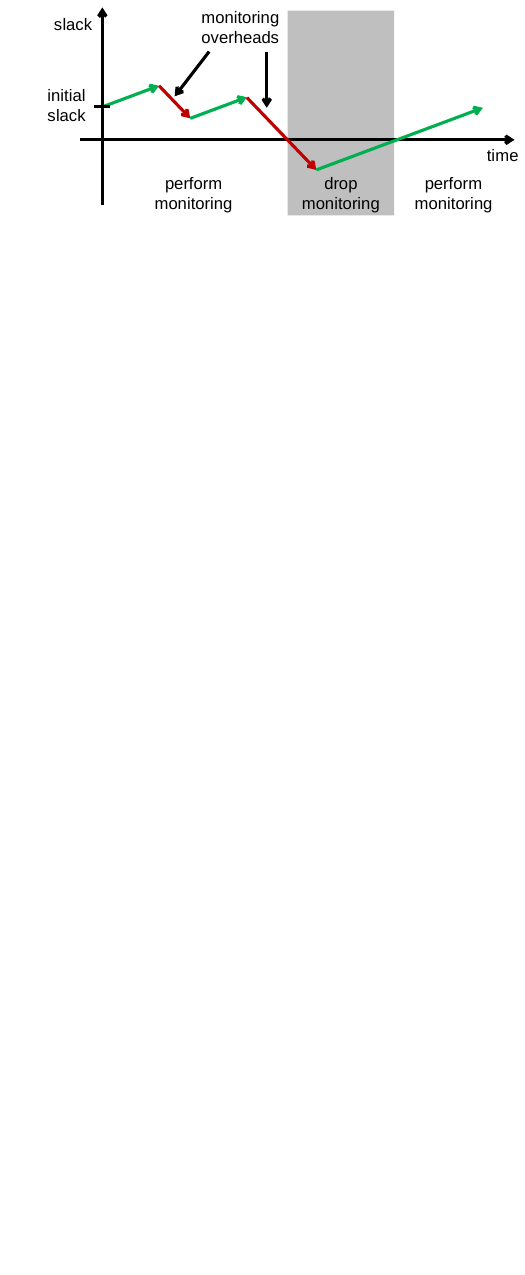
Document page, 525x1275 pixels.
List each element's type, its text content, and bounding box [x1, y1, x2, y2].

text_box initial slack [31, 86, 97, 123]
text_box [102, 85, 157, 108]
text_box time [487, 136, 525, 173]
text_box perform monitoring [131, 174, 257, 211]
text_box monitoring overheads [175, 9, 306, 46]
text_box [286, 9, 396, 106]
text_box perform monitoring [390, 174, 517, 211]
text_box slack [37, 6, 123, 43]
text_box [286, 211, 396, 217]
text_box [190, 96, 247, 119]
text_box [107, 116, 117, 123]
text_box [158, 85, 184, 119]
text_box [315, 107, 484, 171]
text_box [174, 51, 210, 97]
text_box drop monitoring [279, 178, 390, 211]
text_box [246, 97, 317, 171]
